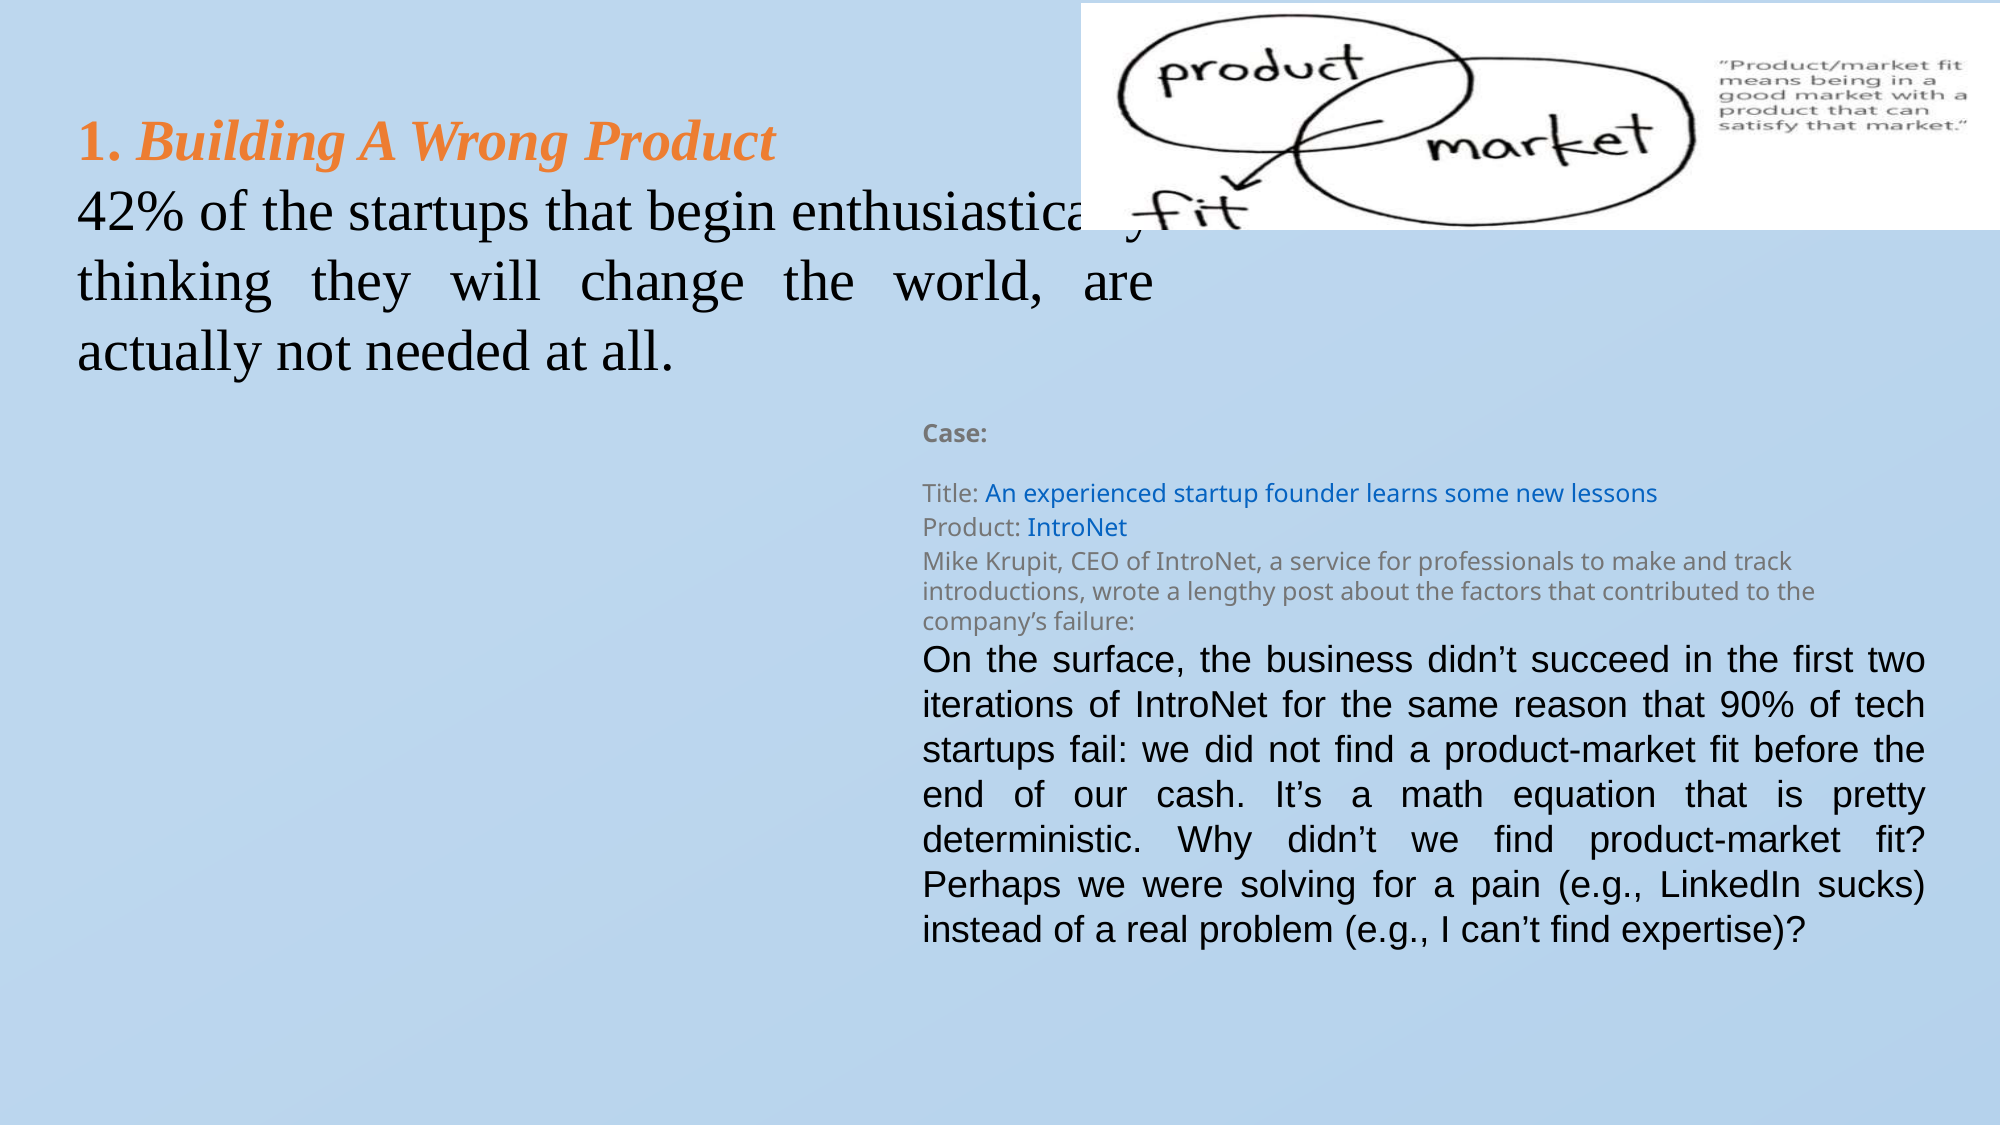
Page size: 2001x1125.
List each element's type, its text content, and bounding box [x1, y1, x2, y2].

text_box 1. Building A Wrong Product 42% of the startups that begin enthusiastically thinking they will change the world, are actually not needed at all. [63, 95, 1170, 460]
text_box Case: Title: An experienced startup founder learns some new lessons Product: IntroNet Mike Krupit, CEO of IntroNet, a service for professionals to make and track introductions, wrote a lengthy post about the factors that contributed to the company’s failure: On the surface, the business didn’t succeed in the first two iterations of IntroNet for the same reason that 90% of tech startups fail: we did not find a product-market fit before the end of our cash. It’s a math equation that is pretty deterministic. Why didn’t we find product-market fit? Perhaps we were solving for a pain (e.g., LinkedIn sucks) instead of a real problem (e.g., I can’t find expertise)? [907, 409, 1942, 958]
picture [1081, 3, 2000, 230]
